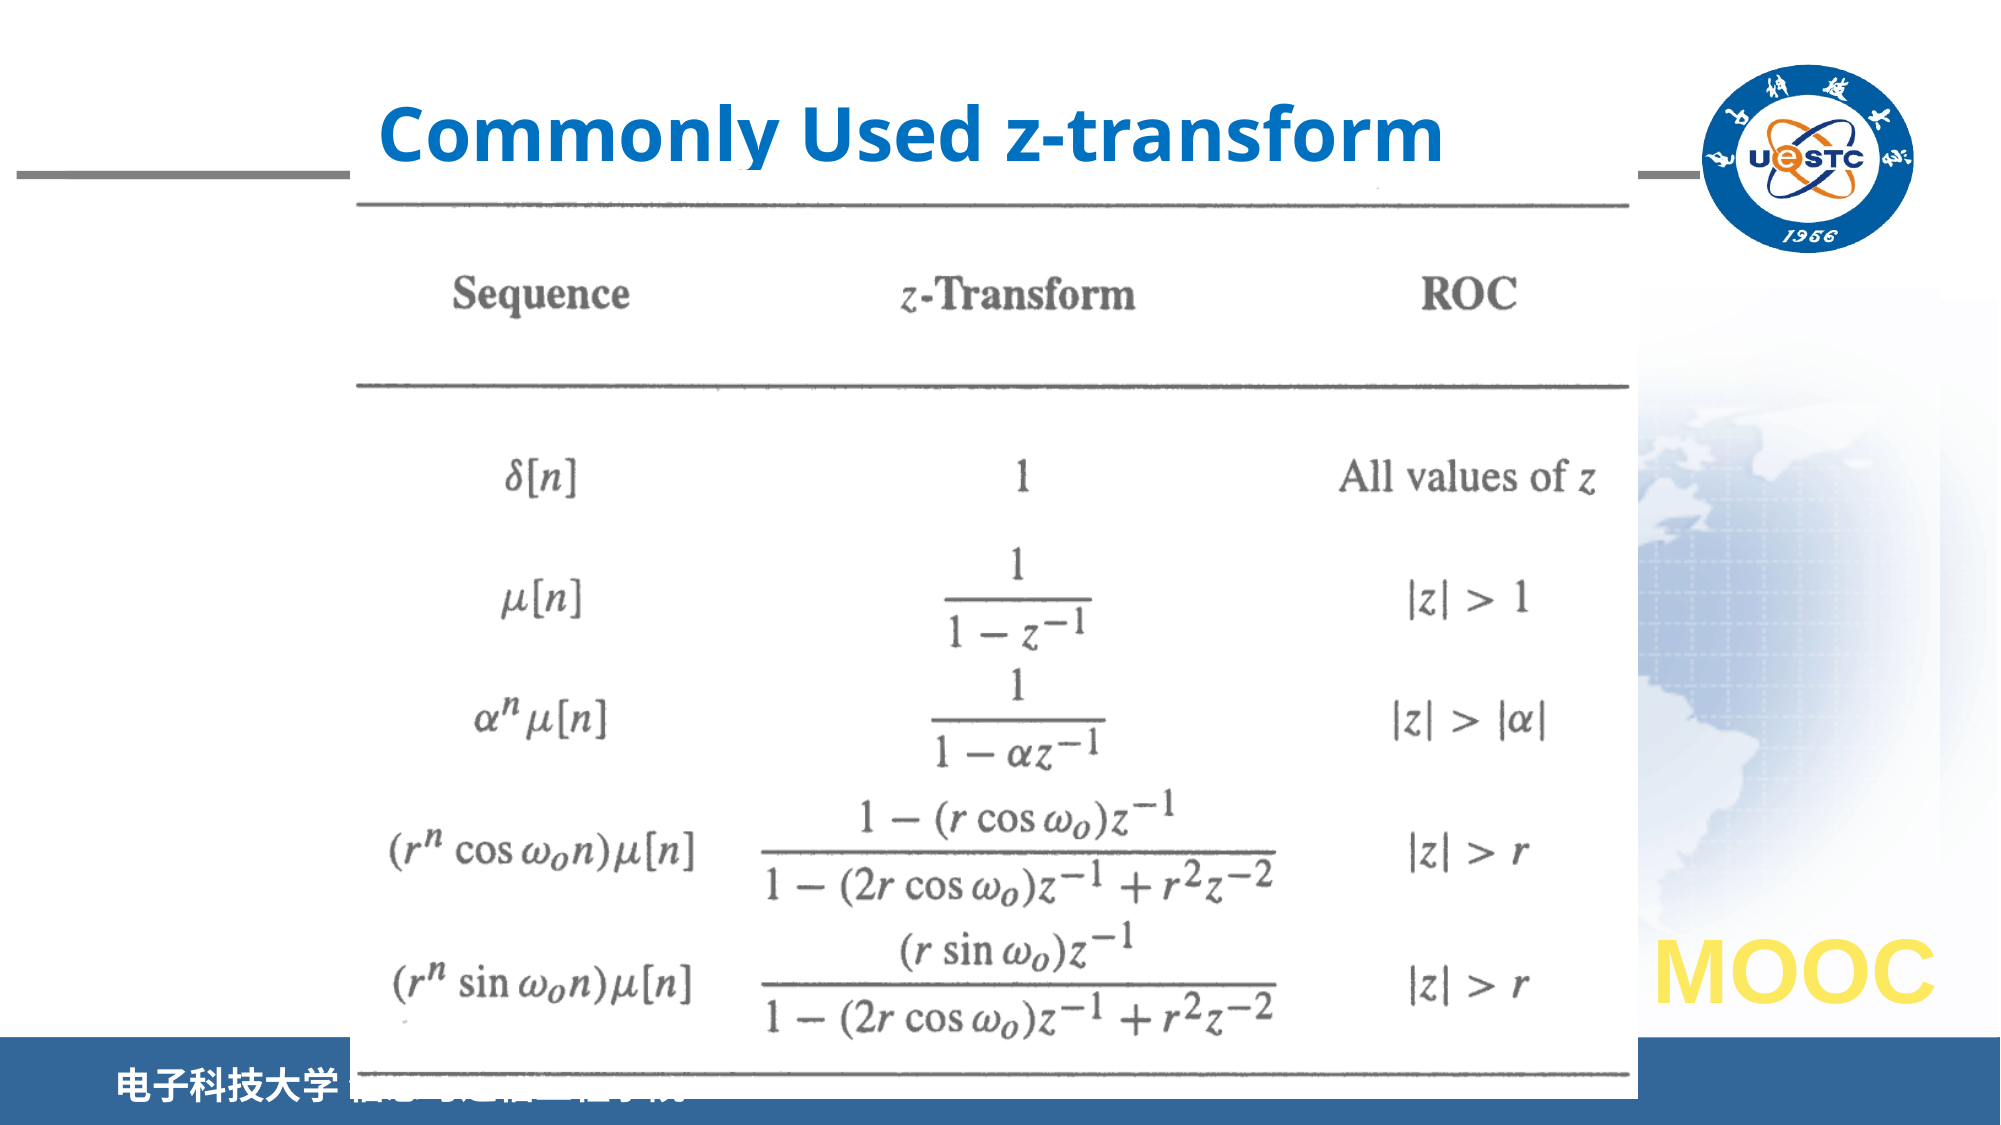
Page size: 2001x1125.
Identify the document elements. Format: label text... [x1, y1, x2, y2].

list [350, 170, 1639, 1100]
picture [1679, 56, 1968, 262]
title Commonly Used z-transform [362, 24, 1567, 168]
picture [1639, 287, 1997, 1037]
text_box MOOC [1643, 904, 1953, 1030]
